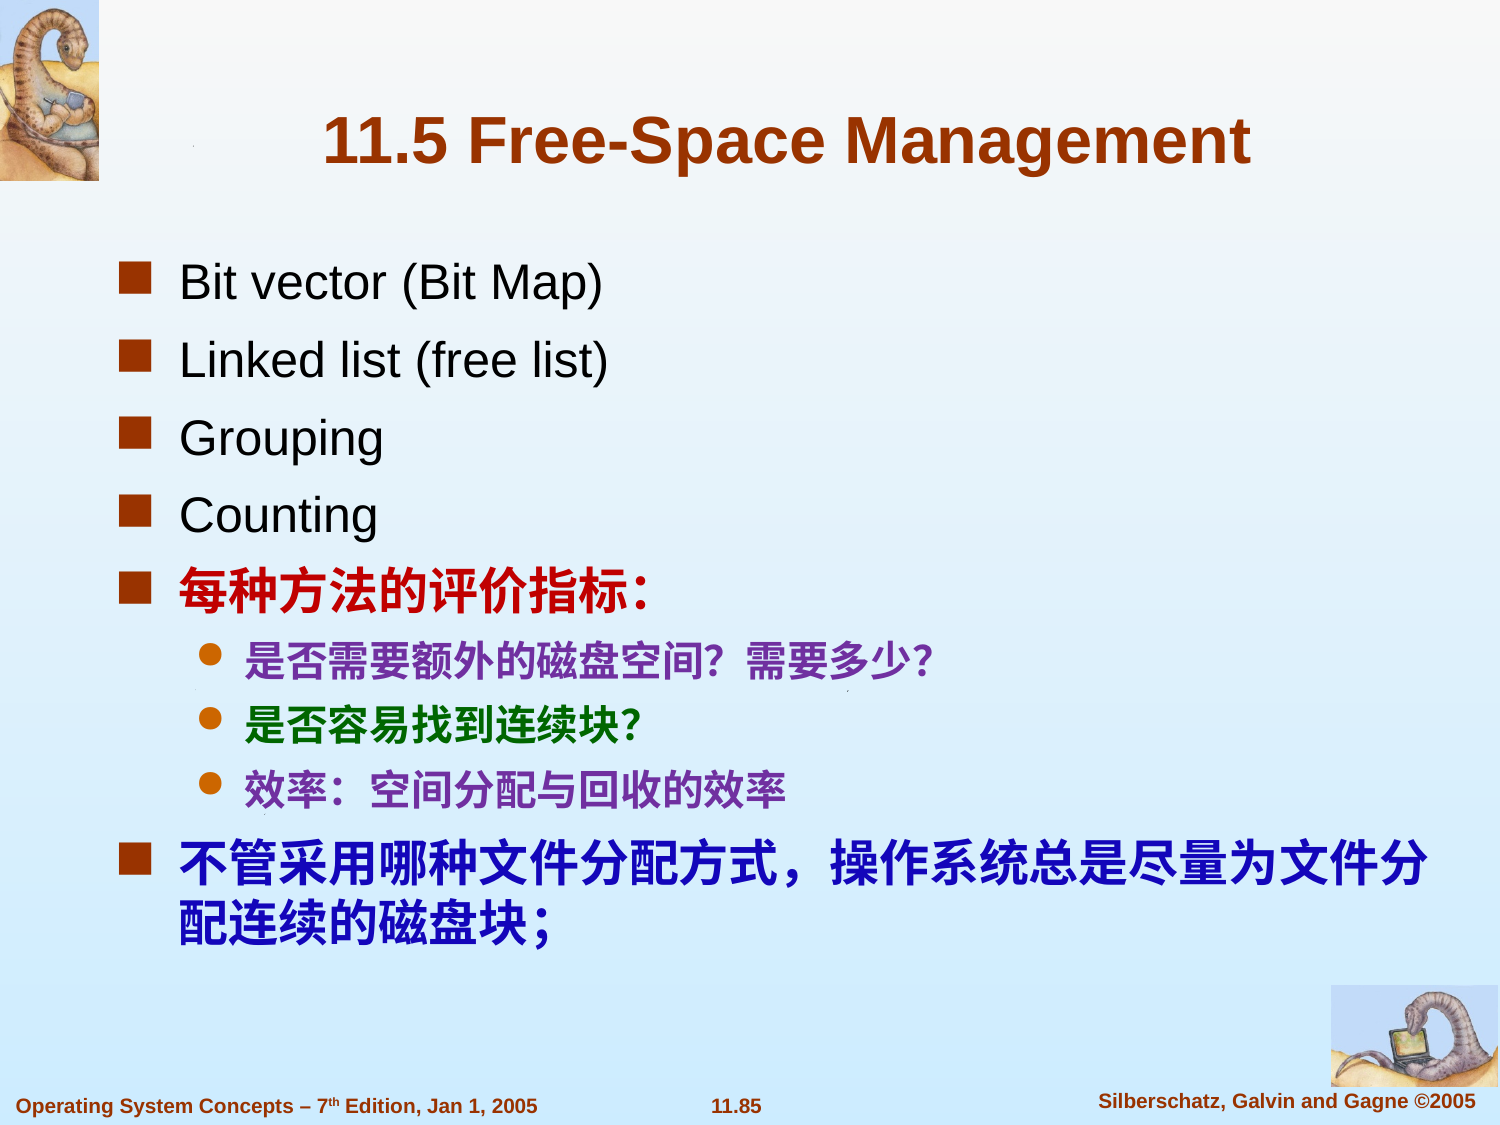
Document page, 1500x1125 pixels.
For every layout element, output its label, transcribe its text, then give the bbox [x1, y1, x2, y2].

picture [1331, 985, 1498, 1087]
list Bit vector (Bit Map) Linked list (free list) Grouping Counting 每种方法的评价指标： 是否需要额外的磁盘空间？需要多少？ 是否容易找到连续块？ 效率：空间分配与回收的效率 不管采用哪种文件分配方式，操作系统总是尽量为文件分配连续的磁盘块； [107, 242, 1445, 1074]
title 11.5 Free-Space Management [149, 45, 1425, 184]
picture [0, 0, 99, 181]
